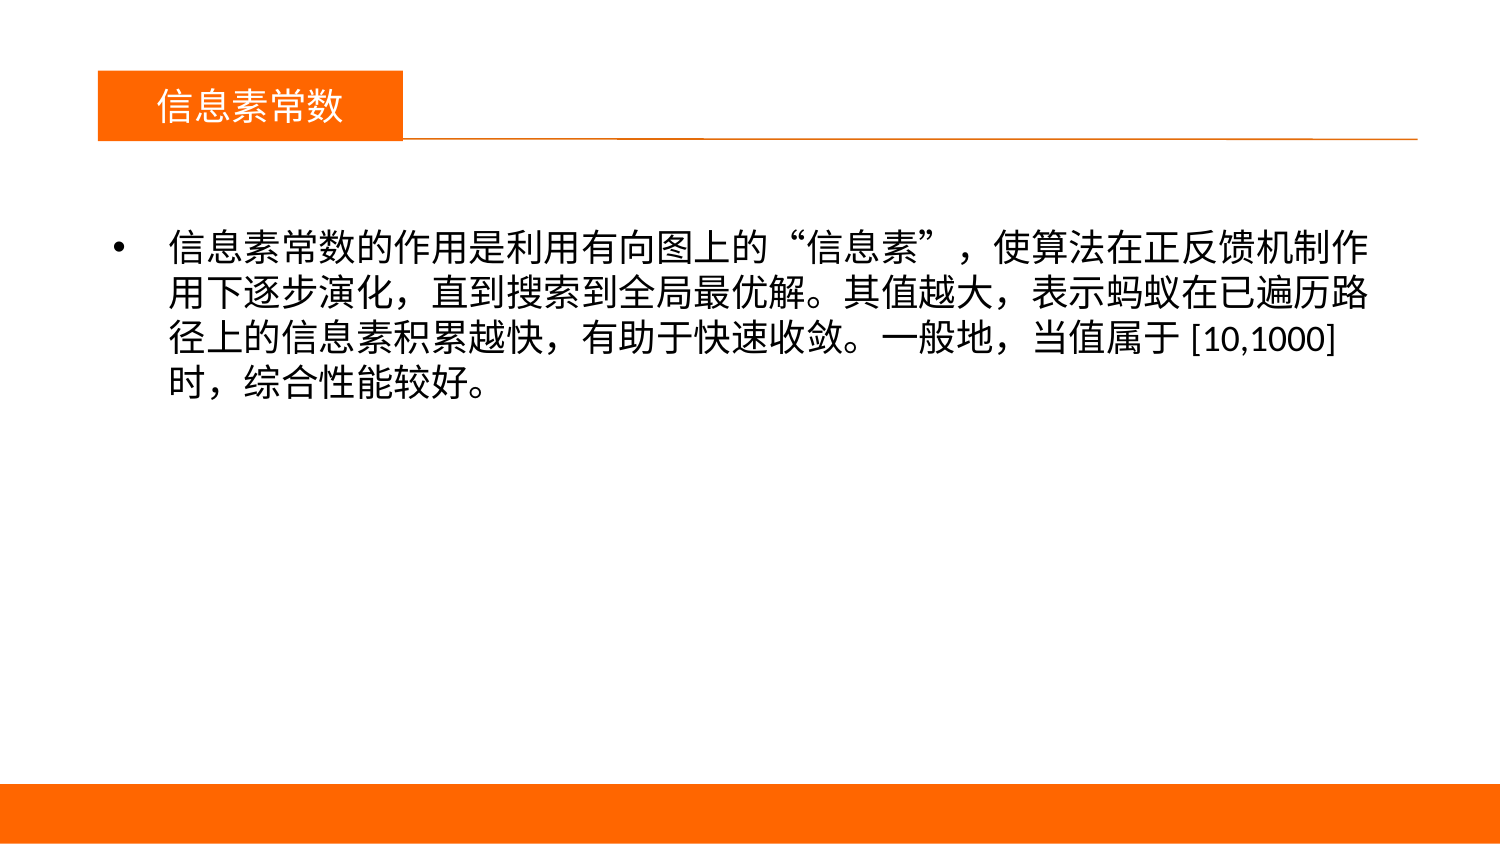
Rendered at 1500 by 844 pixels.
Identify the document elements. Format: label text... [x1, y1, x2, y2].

text_box 信息素常数 [96, 68, 405, 143]
text_box [99, 70, 130, 147]
text_box 信息素常数的作用是利用有向图上的“信息素”，使算法在正反馈机制作用下逐步演化，直到搜索到全局最优解。其值越大，表示蚂蚁在已遍历路径上的信息素积累越快，有助于快速收敛。一般地，当值属于[10,1000]时，综合性能较好。 [97, 164, 1418, 412]
text_box [0, 782, 1500, 844]
